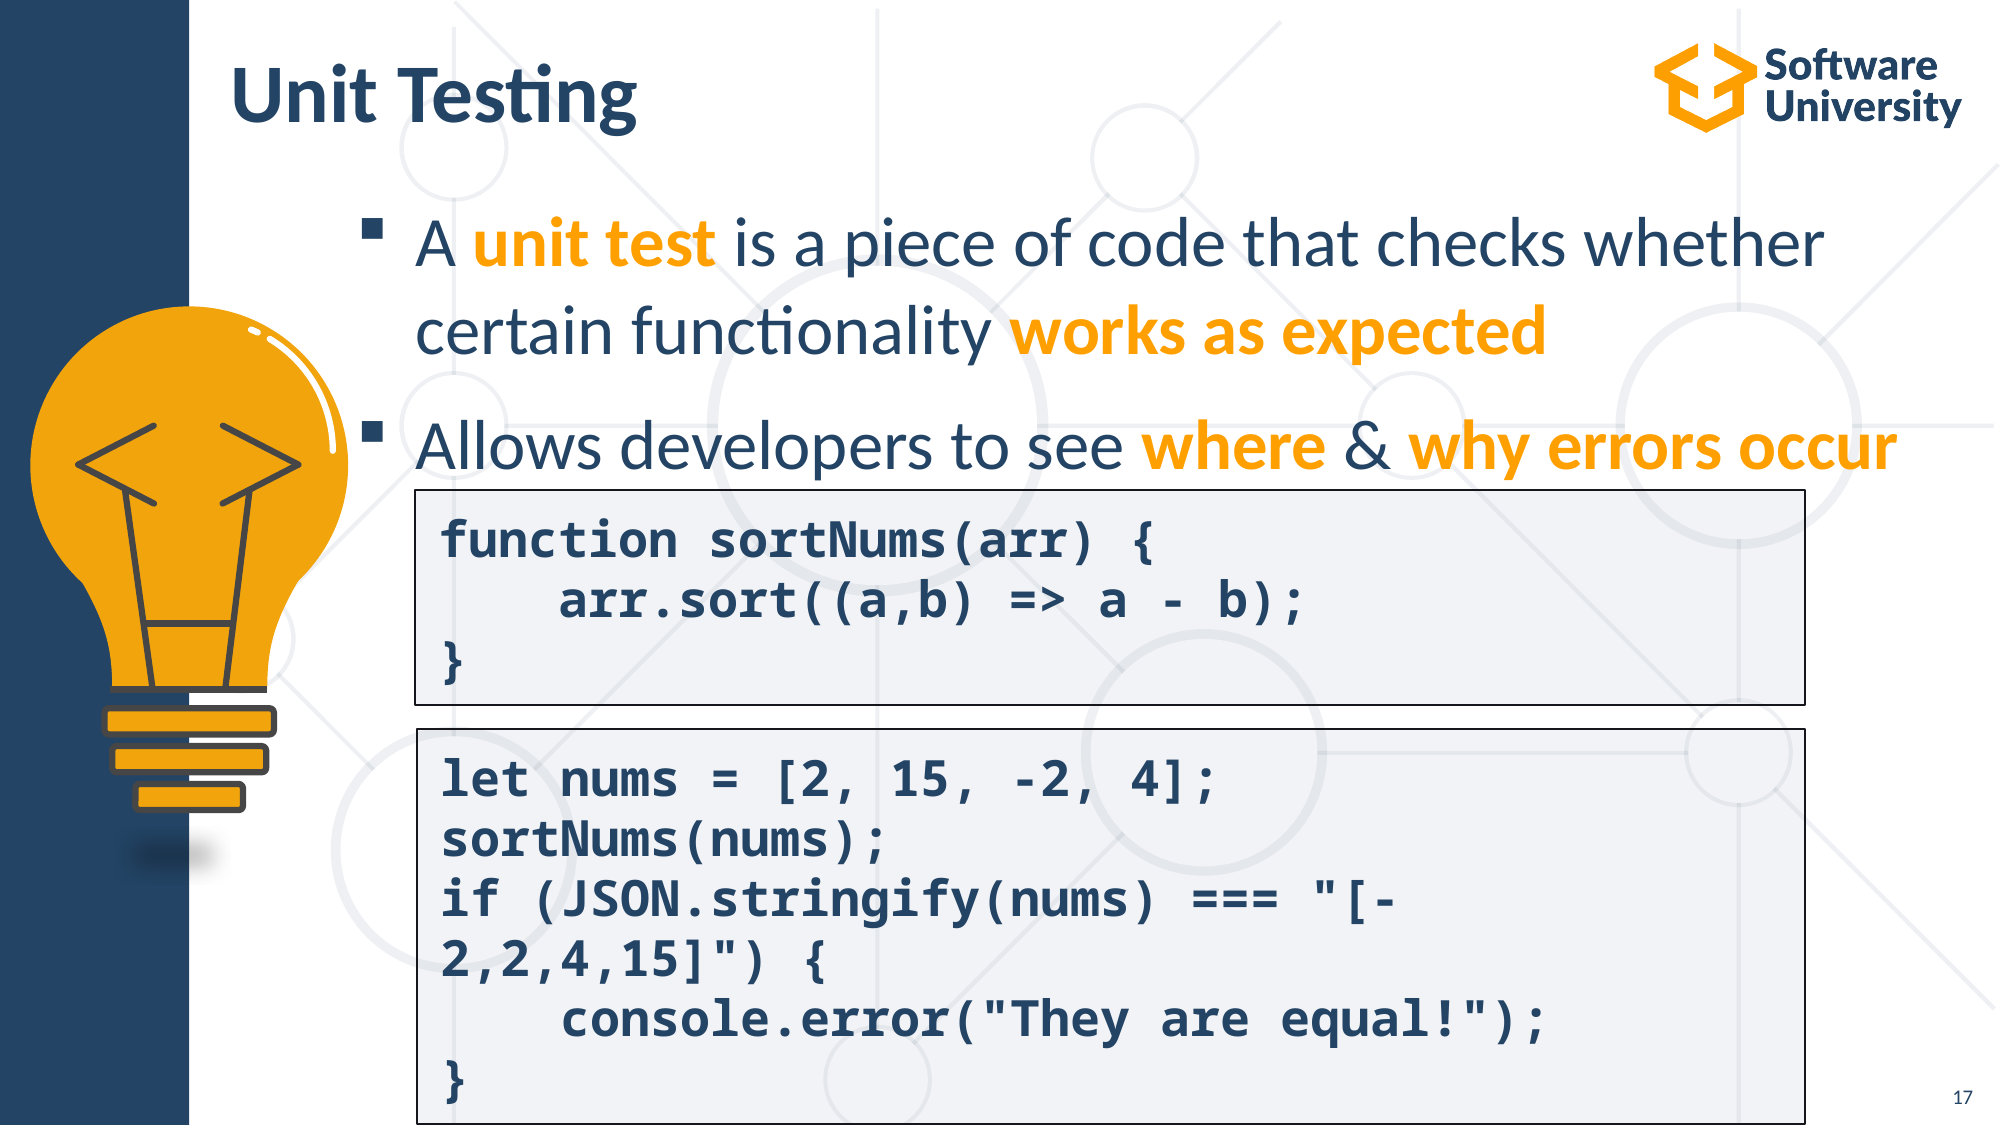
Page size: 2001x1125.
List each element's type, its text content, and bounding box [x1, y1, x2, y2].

picture [1641, 31, 1973, 145]
text_box function sortNums(arr) { arr.sort((a,b) => a - b); } [414, 489, 1805, 706]
slide_number 17 [1927, 1095, 1989, 1117]
list A unit test is a piece of code that checks whether certain functionality works as expected Allows developers to see where & why errors occur [338, 185, 2000, 1095]
text_box let nums = [2, 15, -2, 4]; sortNums(nums); if (JSON.stringify(nums) === "[-2,2,4,15]") { console.error("They are equal!"); } [416, 728, 1805, 1125]
title Unit Testing [212, 16, 1628, 162]
